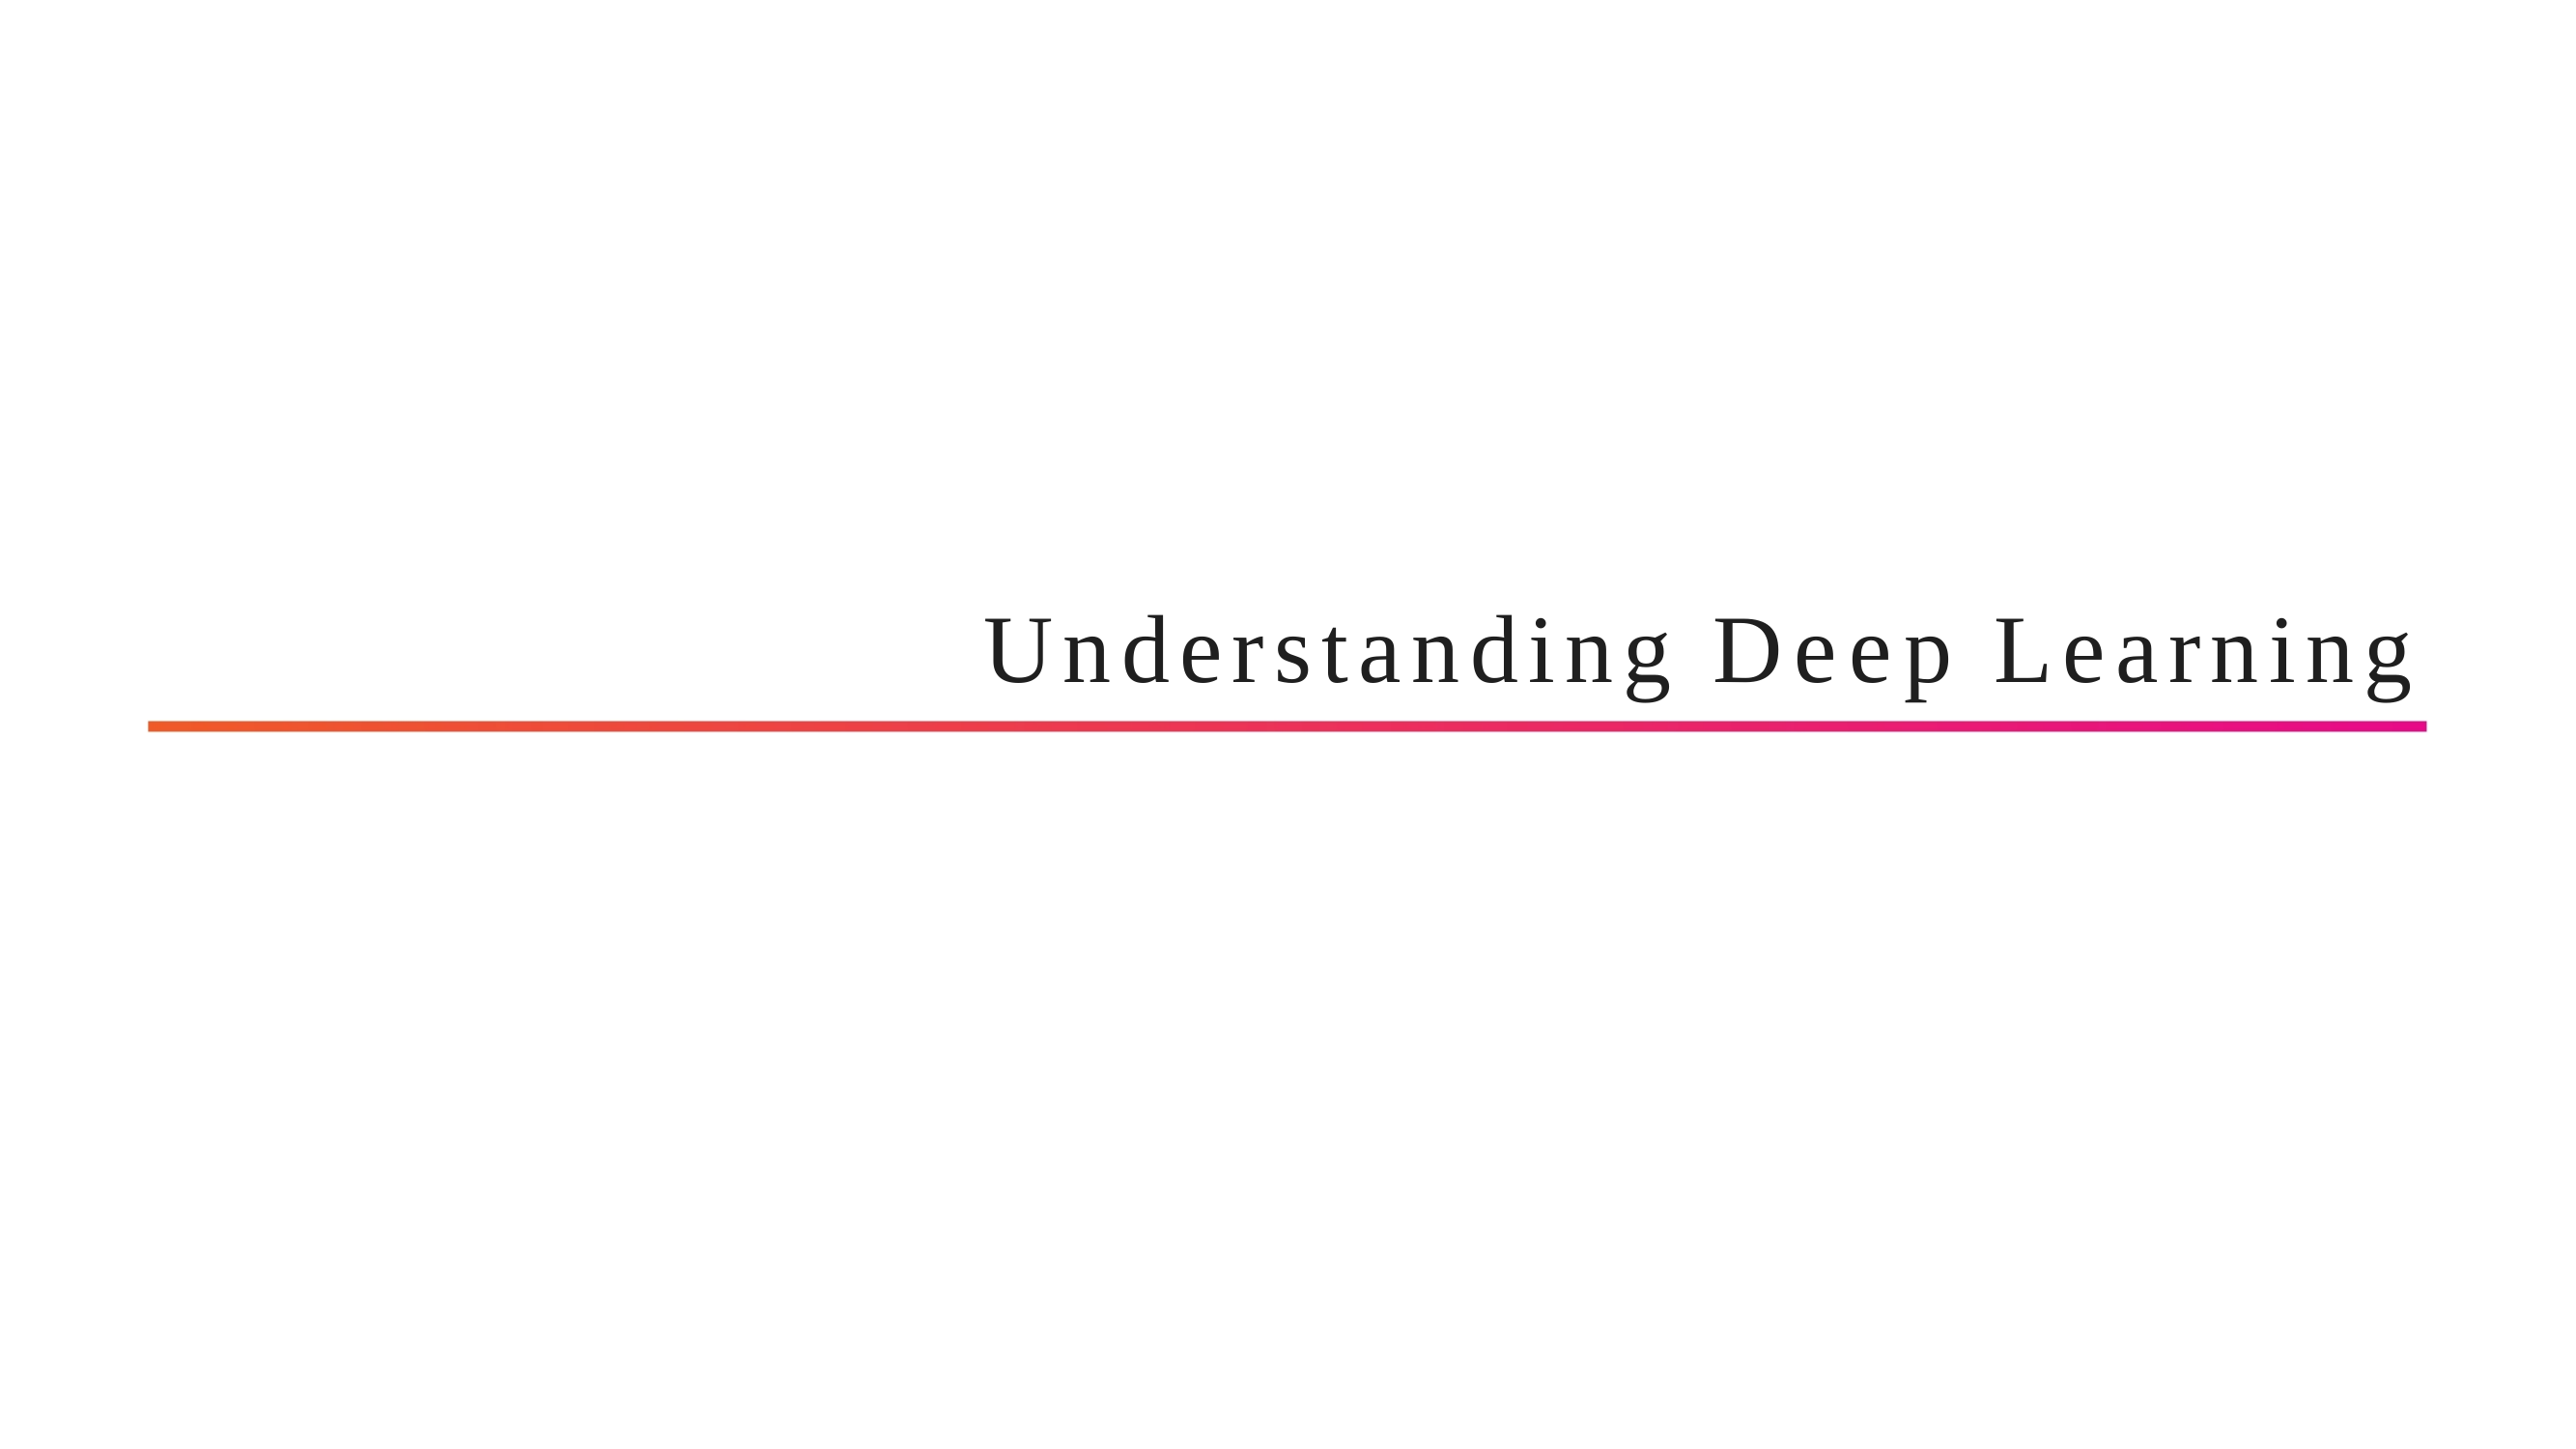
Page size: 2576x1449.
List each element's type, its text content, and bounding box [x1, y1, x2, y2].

text_box Understanding Deep Learning [983, 583, 2444, 702]
picture [145, 719, 2430, 733]
